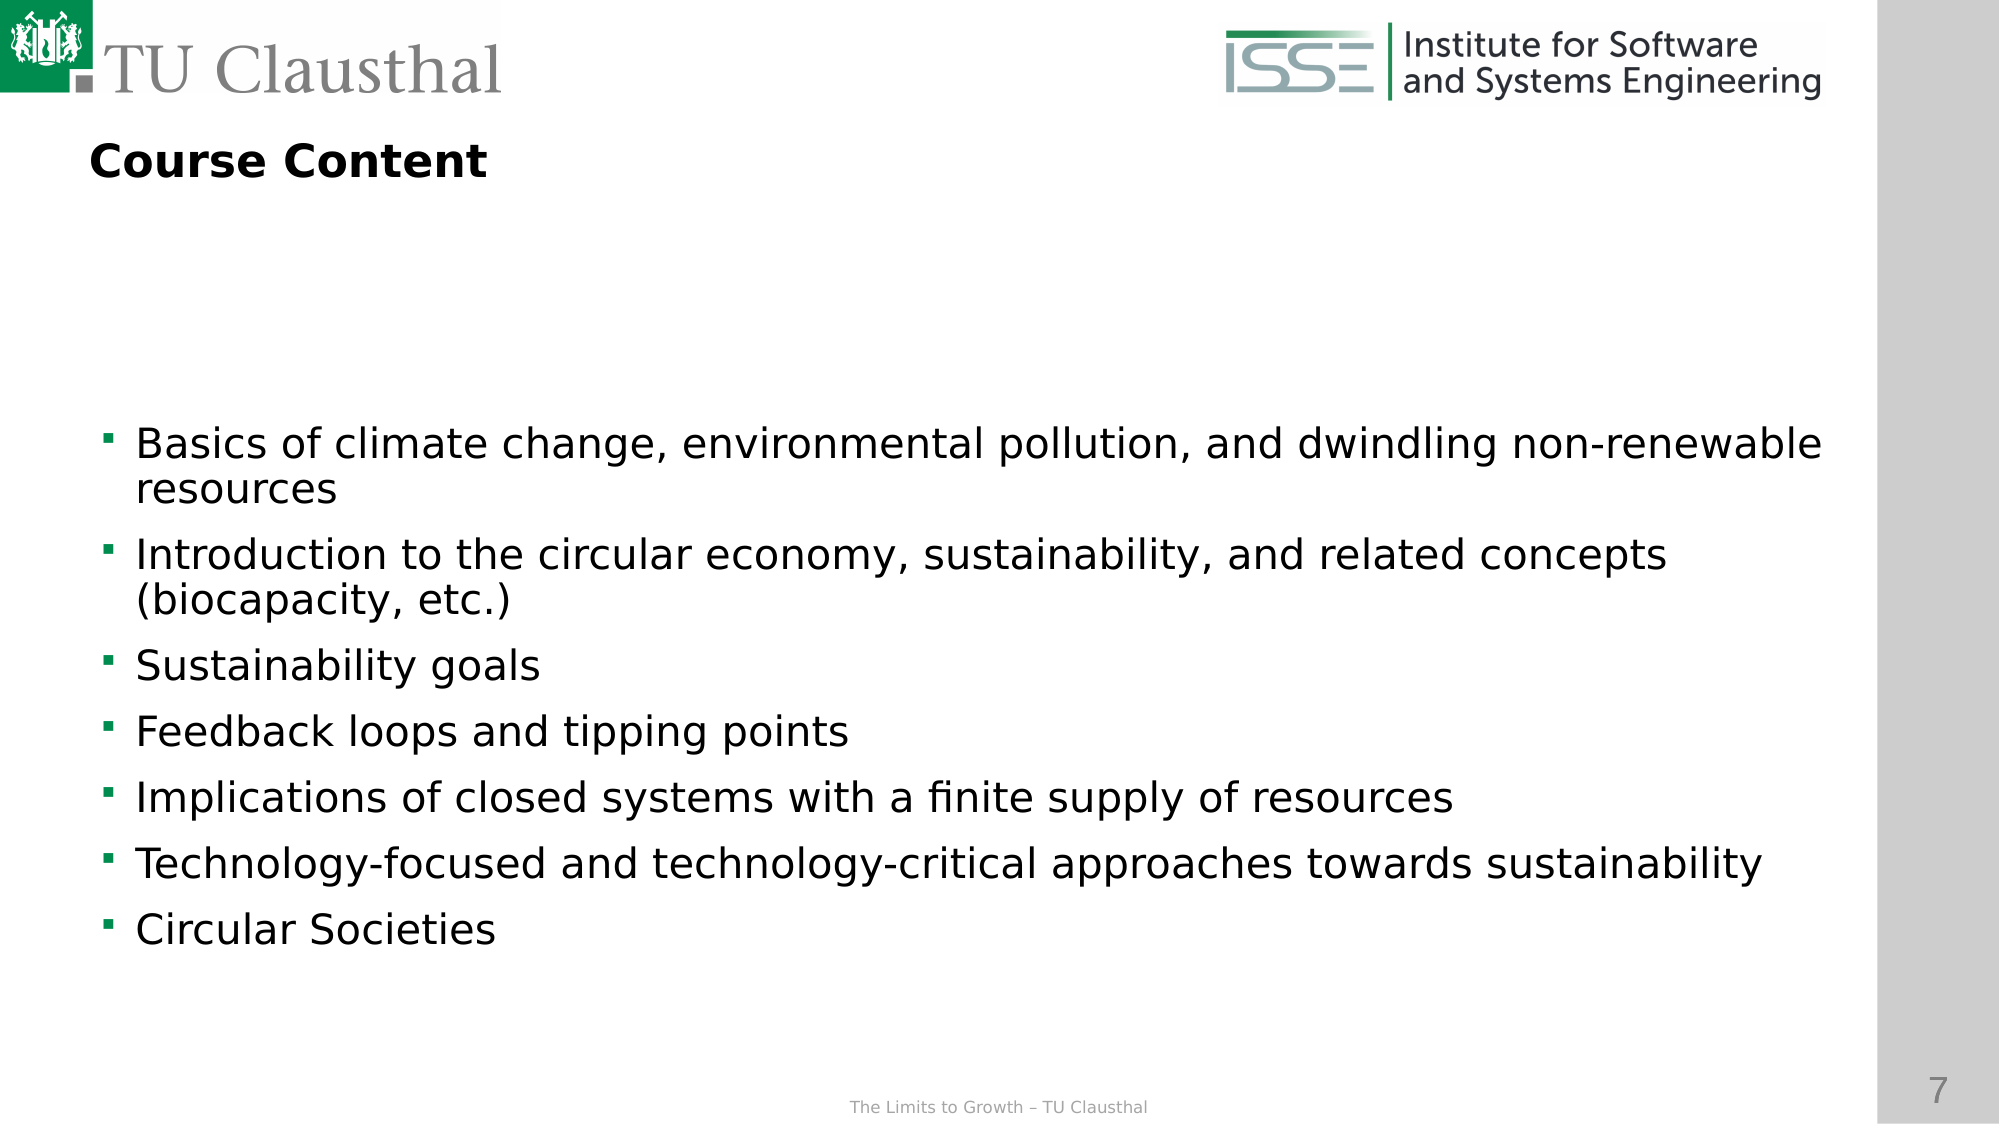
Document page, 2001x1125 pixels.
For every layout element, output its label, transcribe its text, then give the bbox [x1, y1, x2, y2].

text_box [74, 280, 1423, 994]
text_box Course Content [88, 118, 1787, 199]
text_box Basics of climate change, environmental pollution, and dwindling non-renewable resources Introduction to the circular economy, sustainability, and related concepts (biocapacity, etc.) Sustainability goals Feedback loops and tipping points Implications of closed systems with a finite supply of resources Technology-focused and technology-critical approaches towards sustainability Circular Societies [99, 290, 1836, 1086]
picture [0, 0, 501, 93]
picture [1218, 22, 1826, 107]
